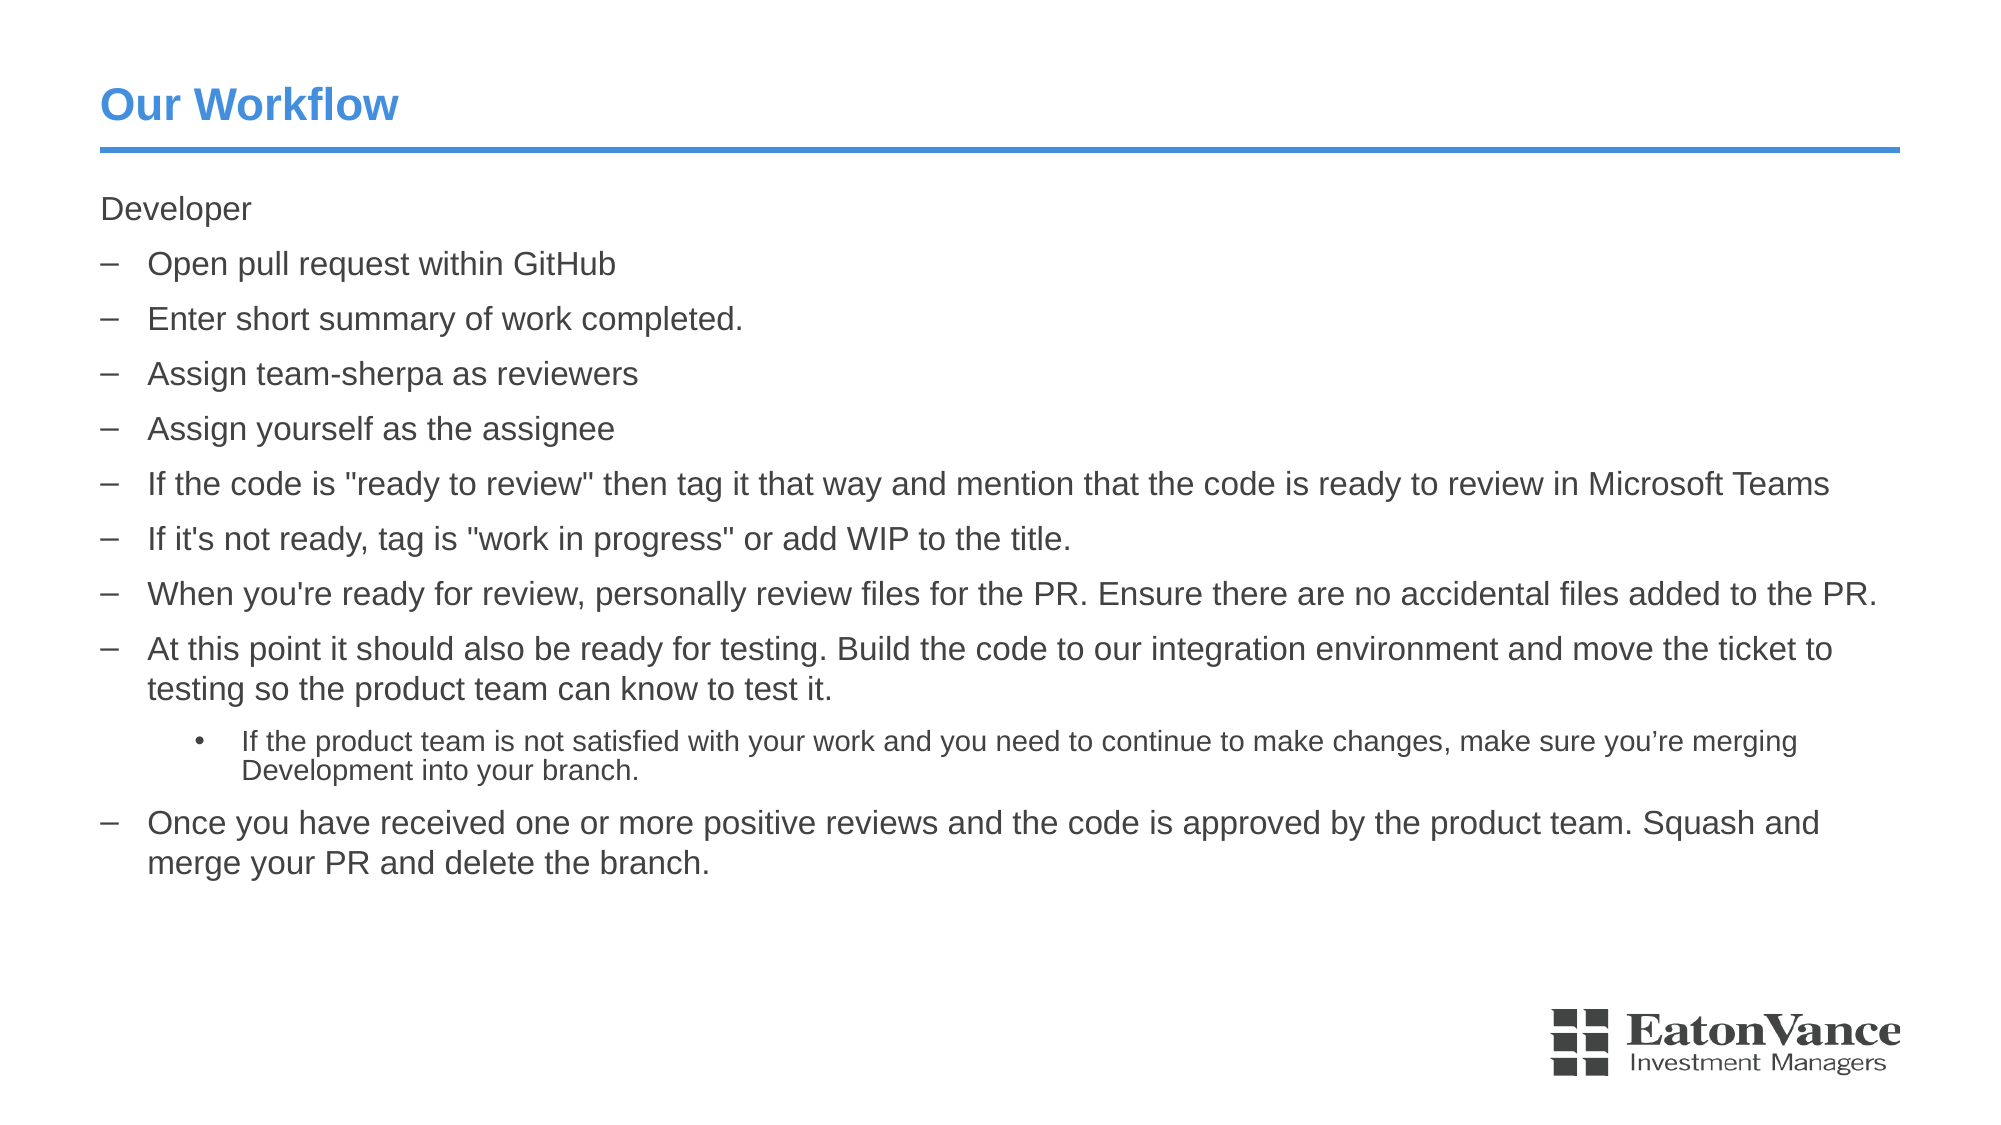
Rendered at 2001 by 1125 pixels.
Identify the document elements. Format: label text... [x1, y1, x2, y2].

title Our Workflow [99, 40, 1901, 138]
list Developer Open pull request within GitHub Enter short summary of work completed. Assign team-sherpa as reviewers Assign yourself as the assignee If the code is "ready to review" then tag it that way and mention that the code is ready to review in Microsoft Teams If it's not ready, tag is "work in progress" or add WIP to the title. When you're ready for review, personally review files for the PR. Ensure there are no accidental files added to the PR. At this point it should also be ready for testing. Build the code to our integration environment and move the ticket to testing so the product team can know to test it. If the product team is not satisfied with your work and you need to continue to make changes, make sure you’re merging Development into your branch. Once you have received one or more positive reviews and the code is approved by the product team. Squash and merge your PR and delete the branch. [100, 187, 1901, 938]
